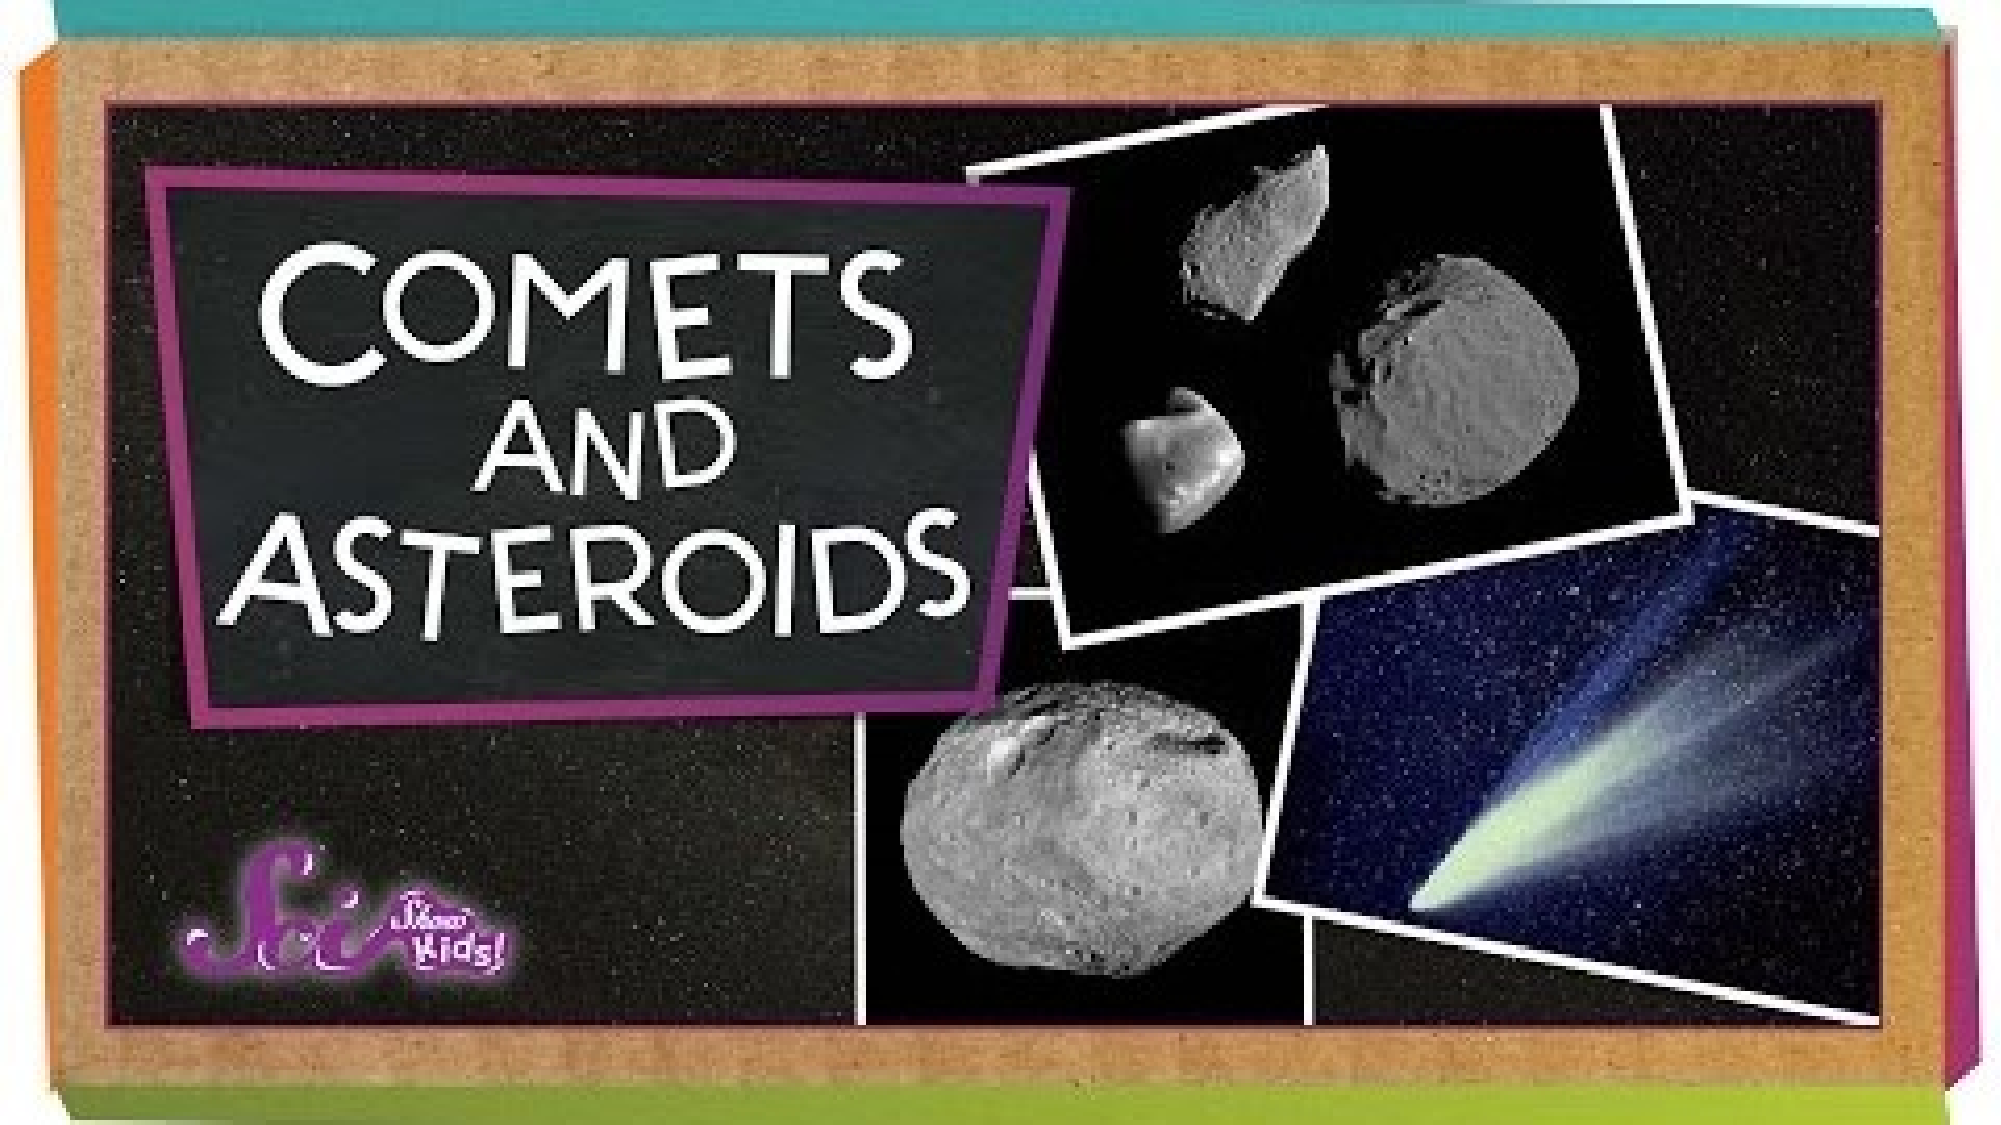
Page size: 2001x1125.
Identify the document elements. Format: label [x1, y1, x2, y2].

text_box [0, 0, 2000, 1125]
